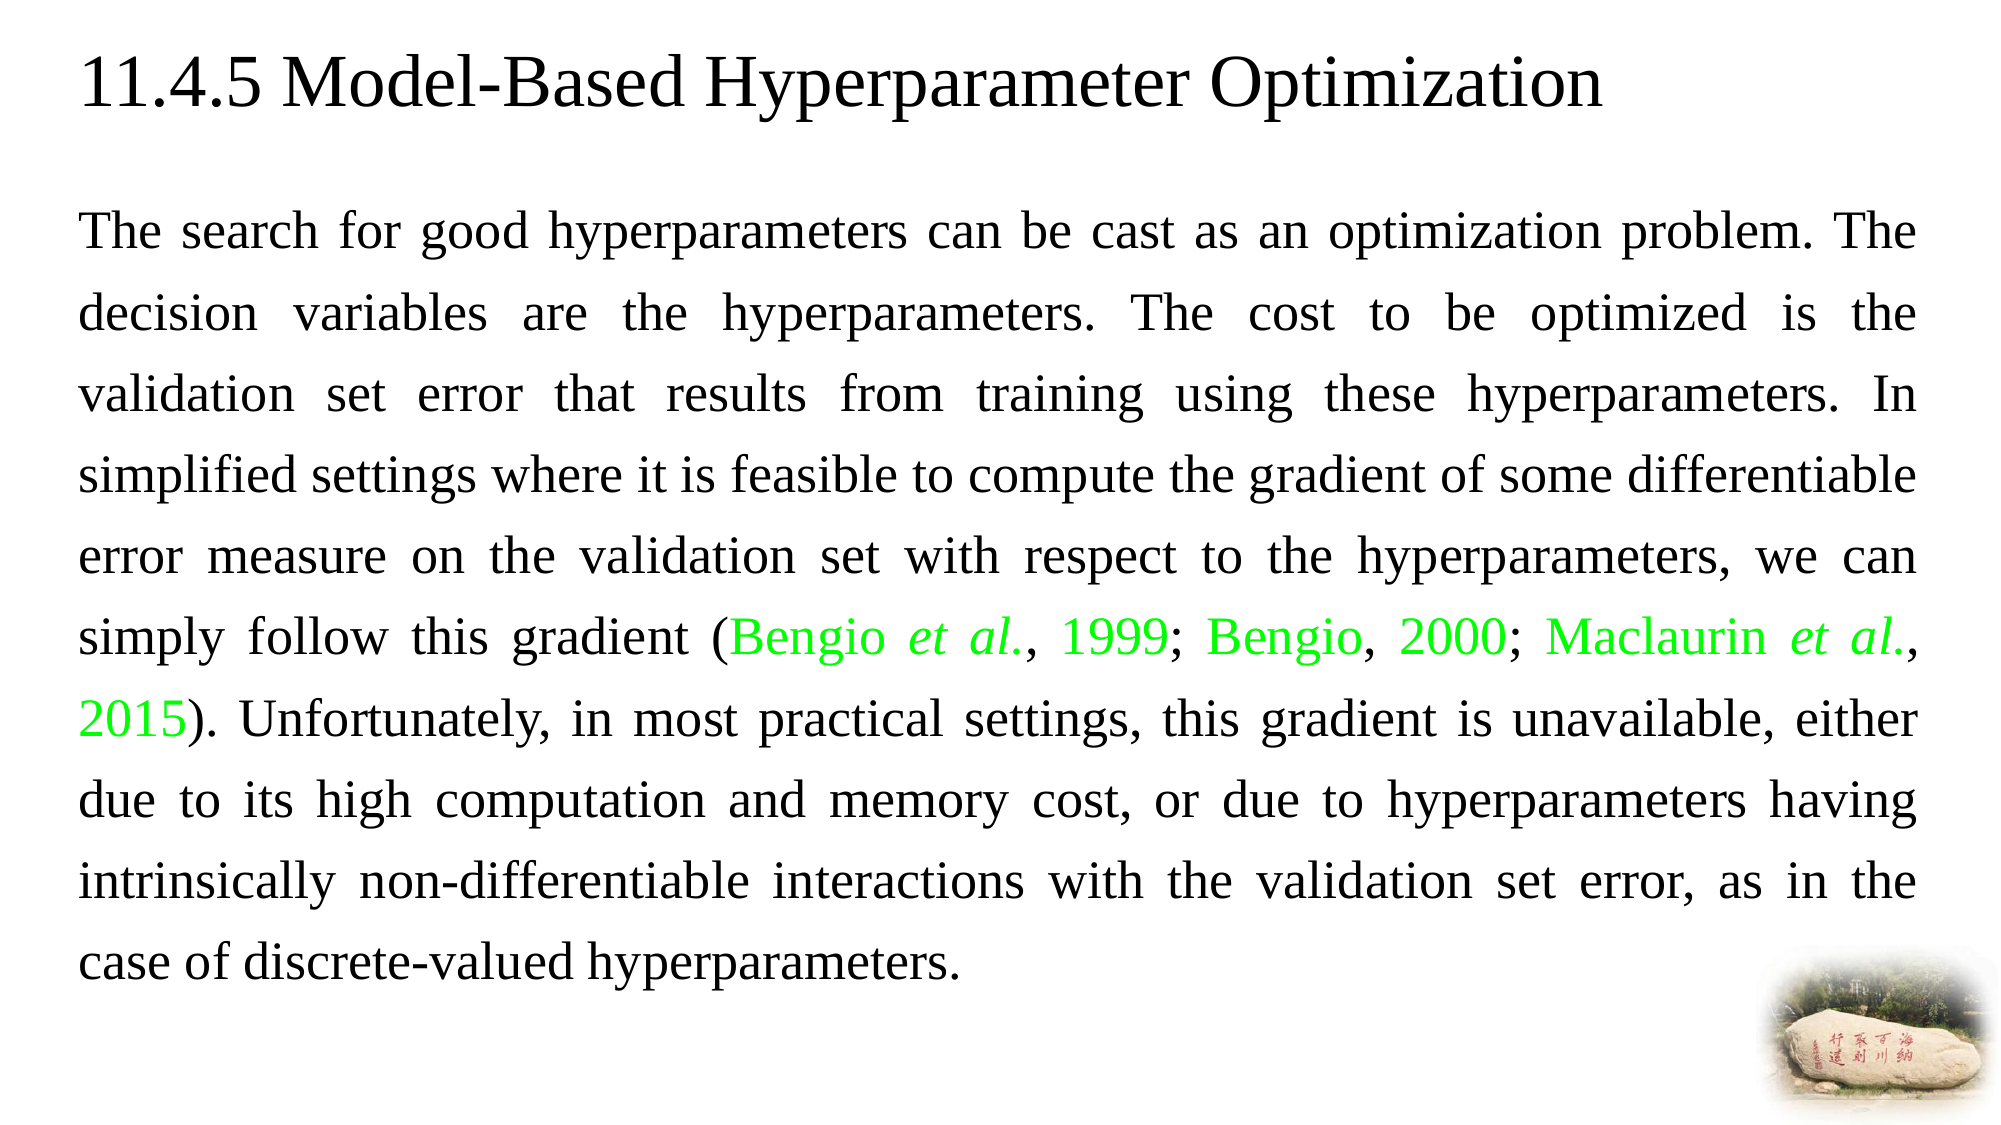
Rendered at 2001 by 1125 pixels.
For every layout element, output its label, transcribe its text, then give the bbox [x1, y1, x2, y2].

list The search for good hyperparameters can be cast as an optimization problem. The decision variables are the hyperparameters. The cost to be optimized is the validation set error that results from training using these hyperparameters. In simplified settings where it is feasible to compute the gradient of some differentiable error measure on the validation set with respect to the hyperparameters, we can simply follow this gradient (Bengio et al., 1999; Bengio, 2000; Maclaurin et al., 2015). Unfortunately, in most practical settings, this gradient is unavailable, either due to its high computation and memory cost, or due to hyperparameters having intrinsically non-differentiable interactions with the validation set error, as in the case of discrete-valued hyperparameters. [63, 171, 1936, 1014]
picture [1756, 941, 2000, 1125]
title 11.4.5 Model-Based Hyperparameter Optimization [63, 21, 1936, 142]
